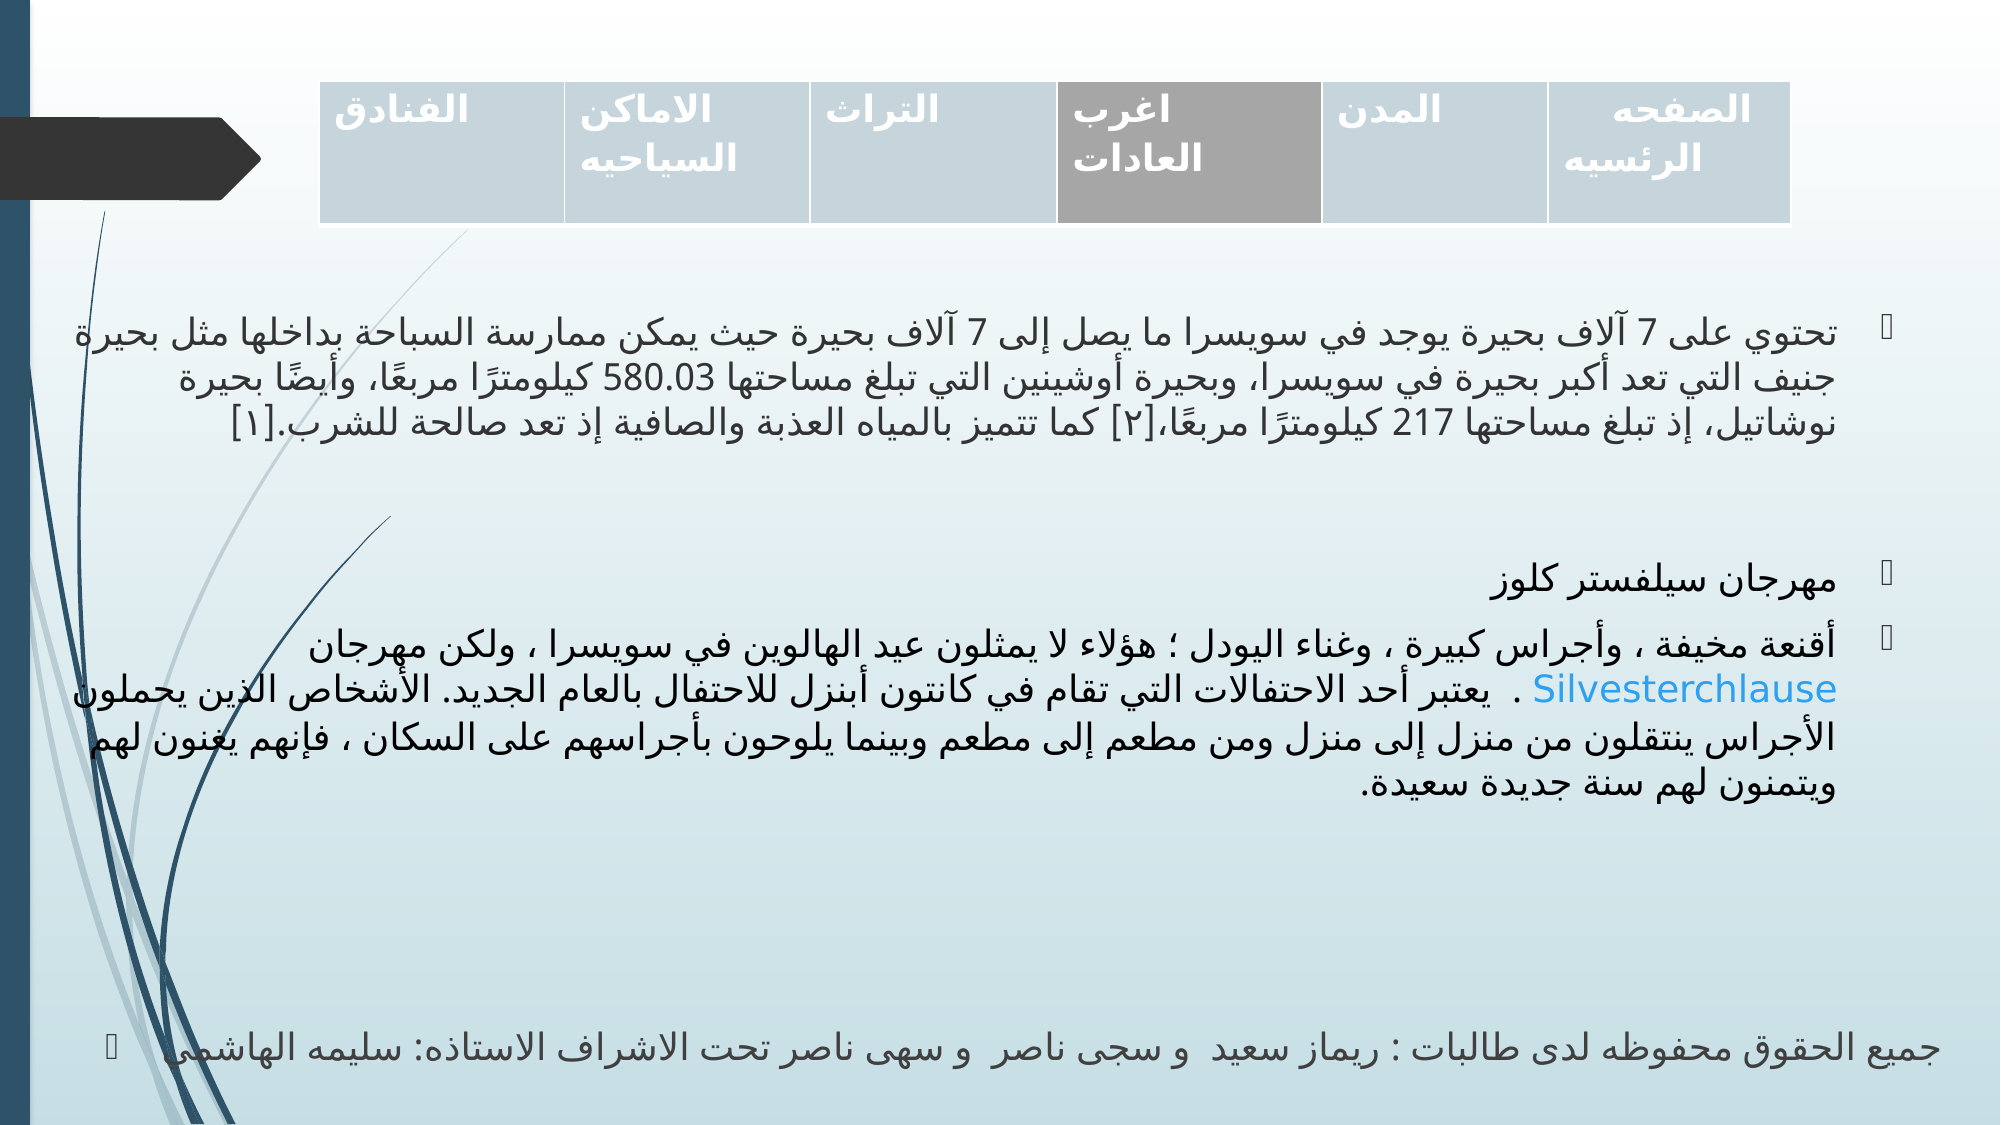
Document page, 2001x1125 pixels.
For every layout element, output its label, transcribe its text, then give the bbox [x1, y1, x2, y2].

text_box تحتوي على 7 آلاف بحيرة يوجد في سويسرا ما يصل إلى 7 آلاف بحيرة حيث يمكن ممارسة السباحة بداخلها مثل بحيرة جنيف التي تعد أكبر بحيرة في سويسرا، وبحيرة أوشينين التي تبلغ مساحتها 580.03 كيلومترًا مربعًا، وأيضًا بحيرة نوشاتيل، إذ تبلغ مساحتها 217 كيلومترًا مربعًا،[٢] كما تتميز بالمياه العذبة والصافية إذ تعد صالحة للشرب.[١] مهرجان سيلفستر كلوز أقنعة مخيفة ، وأجراس كبيرة ، وغناء اليودل ؛ هؤلاء لا يمثلون عيد الهالوين في سويسرا ، ولكن مهرجان Silvesterchlause . يعتبر أحد الاحتفالات التي تقام في كانتون أبنزل للاحتفال بالعام الجديد. الأشخاص الذين يحملون الأجراس ينتقلون من منزل إلى منزل ومن مطعم إلى مطعم وبينما يلوحون بأجراسهم على السكان ، فإنهم يغنون لهم ويتمنون لهم سنة جديدة سعيدة. [31, 300, 1910, 1019]
table_header الاماكن السياحيه [565, 82, 809, 223]
table_header المدن [1323, 82, 1547, 223]
table_header اغرب العادات [1058, 82, 1321, 223]
table_header الفنادق [320, 82, 564, 223]
table_header الصفحه الرئسيه [1549, 82, 1790, 223]
subtitle جميع الحقوق محفوظه لدى طالبات : ريماز سعيد و سجى ناصر و سهى ناصر تحت الاشراف الاستاذه: سليمه الهاشمي [0, 1019, 1969, 1125]
table_header التراث [811, 82, 1056, 223]
